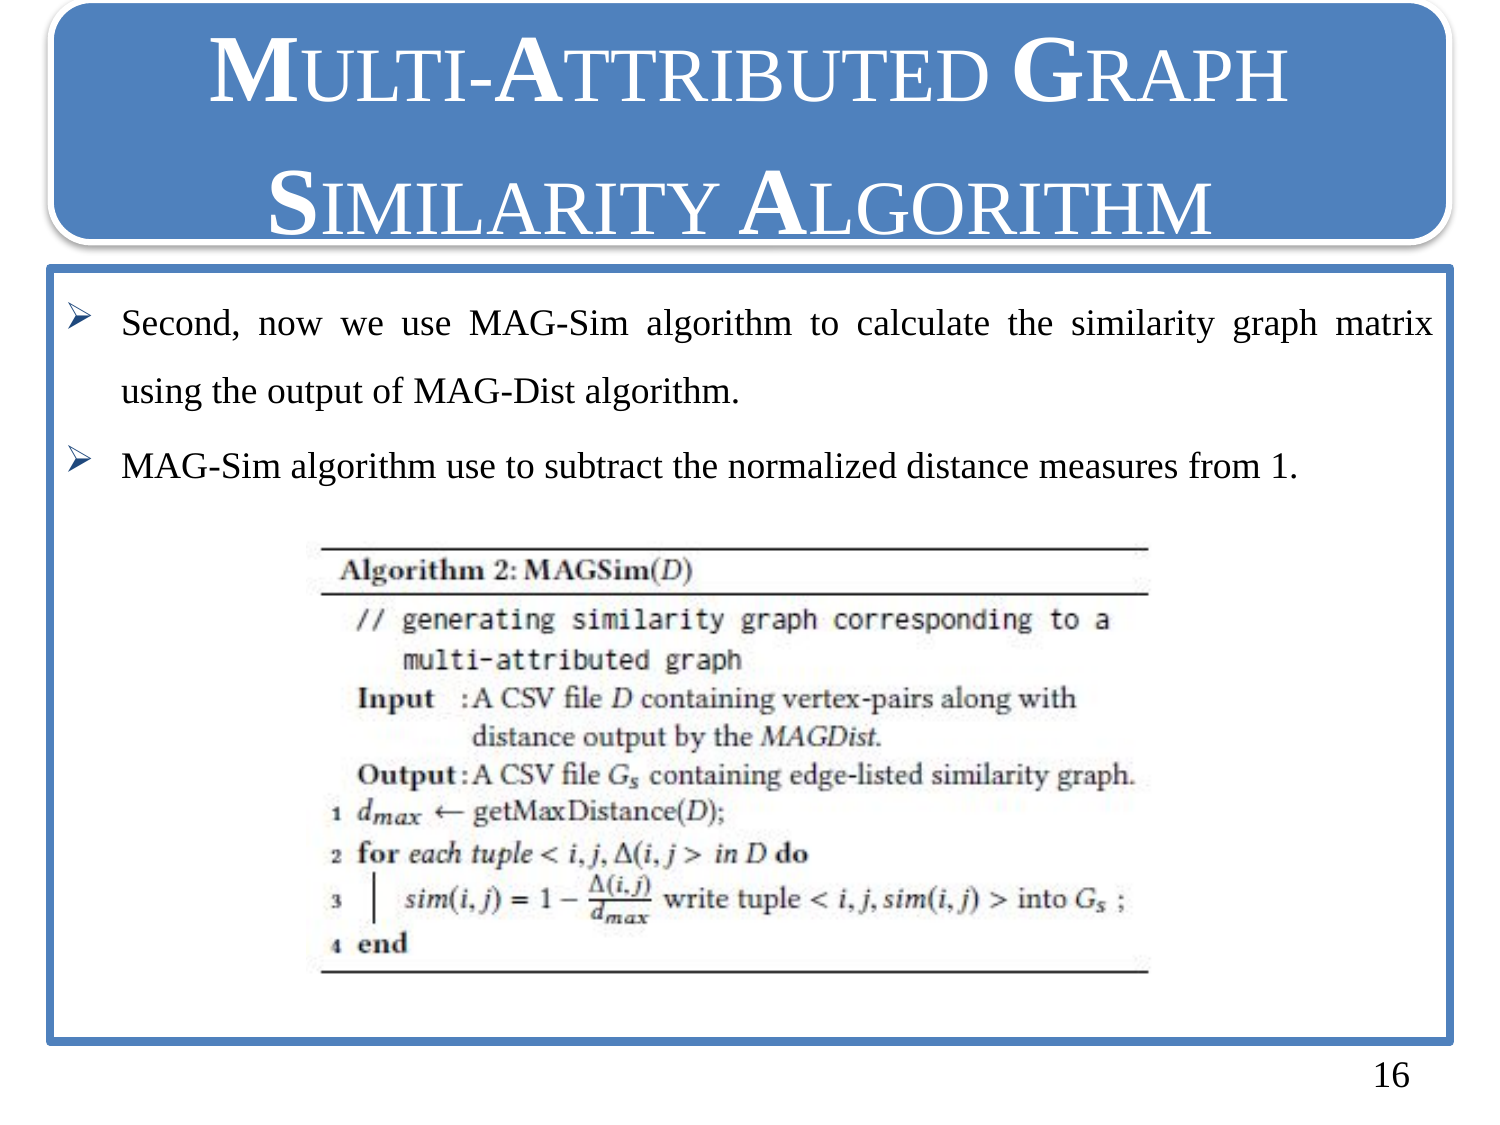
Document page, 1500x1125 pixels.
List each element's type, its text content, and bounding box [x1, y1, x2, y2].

picture [306, 524, 1194, 1004]
text_box Second, now we use MAG-Sim algorithm to calculate the similarity graph matrix using the output of MAG-Dist algorithm. MAG-Sim algorithm use to subtract the normalized distance measures from 1. [50, 268, 1450, 1042]
slide_number 16 [1074, 1042, 1425, 1103]
text_box MULTI-ATTRIBUTED GRAPH SIMILARITY ALGORITHM [47, 0, 1453, 246]
